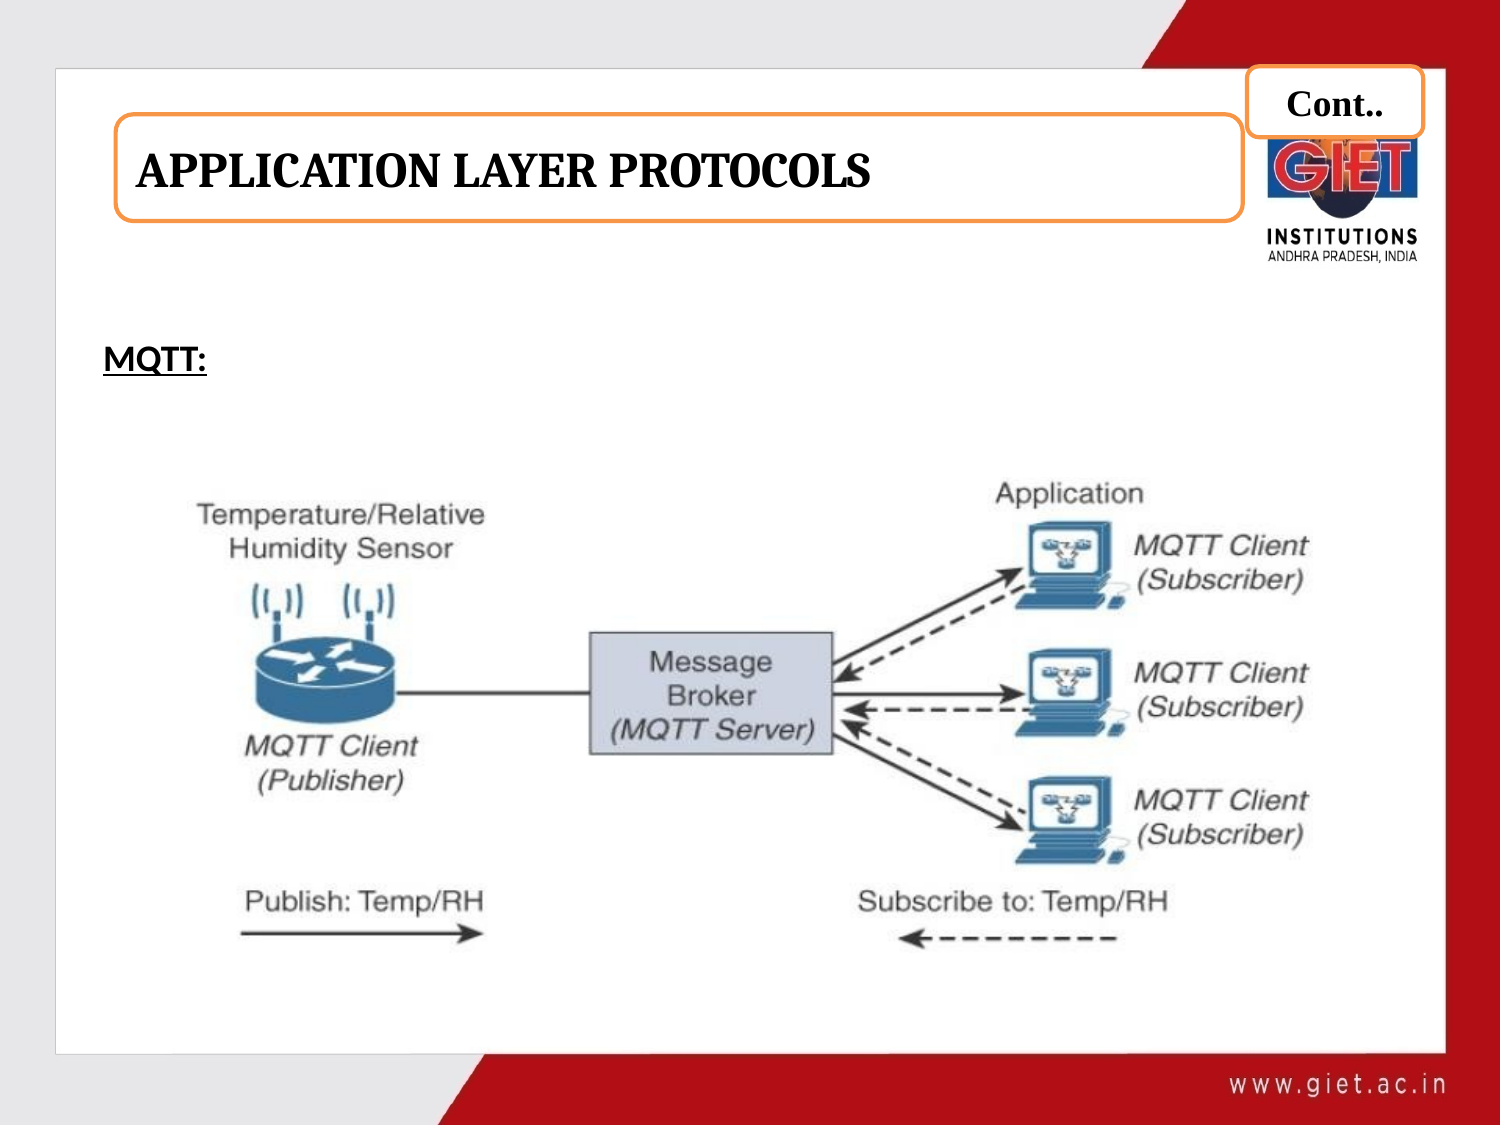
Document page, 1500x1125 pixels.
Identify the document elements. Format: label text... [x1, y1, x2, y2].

text_box APPLICATION LAYER PROTOCOLS [113, 112, 1245, 224]
picture [0, 0, 1500, 1125]
text_box MQTT: [88, 326, 1388, 476]
text_box Cont.. [1244, 64, 1426, 140]
